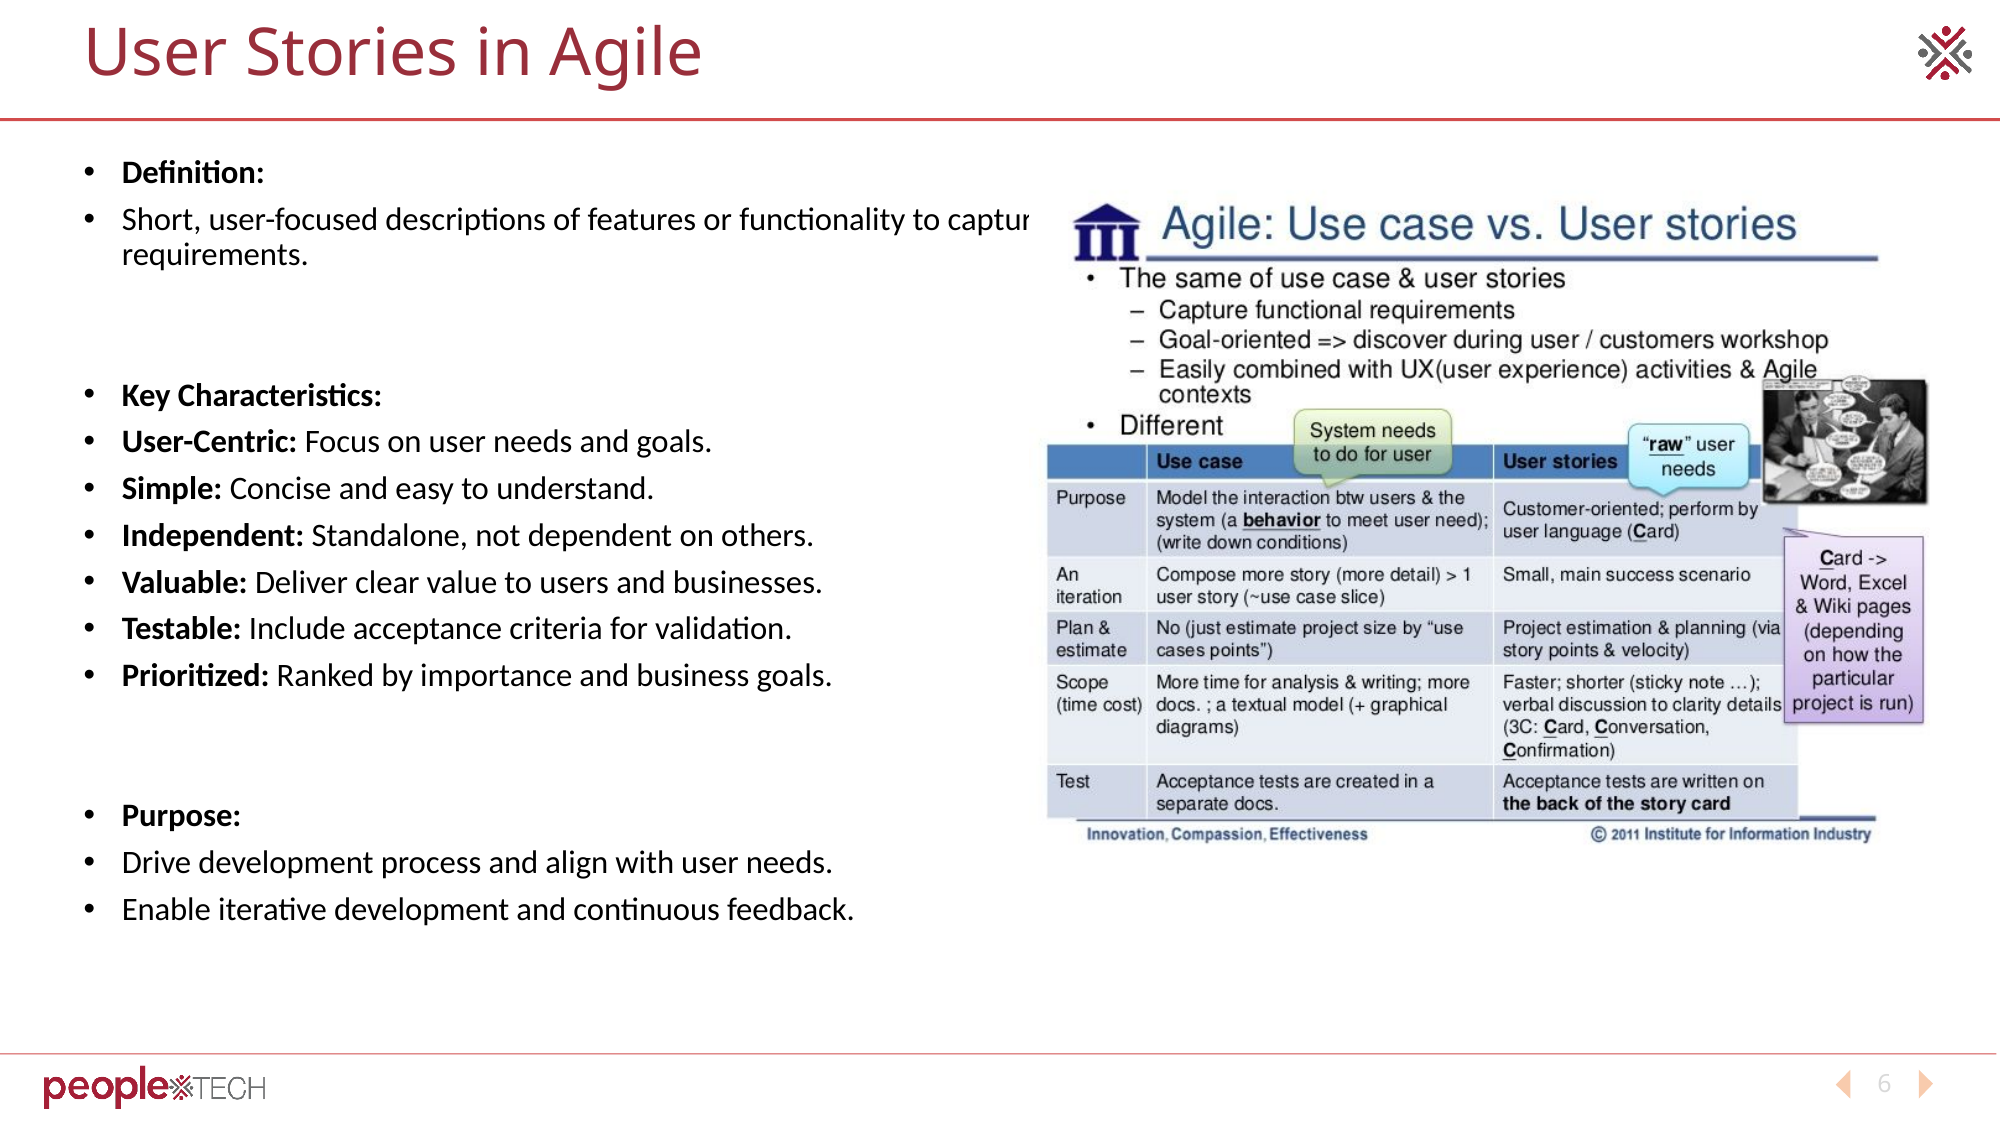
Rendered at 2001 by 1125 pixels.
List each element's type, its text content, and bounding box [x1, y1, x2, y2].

picture [1029, 171, 1930, 847]
picture [31, 1059, 275, 1115]
list Definition: Short, user-focused descriptions of features or functionality to capture requirements. Key Characteristics: User-Centric: Focus on user needs and goals. Simple: Concise and easy to understand. Independent: Standalone, not dependent on others. Valuable: Deliver clear value to users and businesses. Testable: Include acceptance criteria for validation. Prioritized: Ranked by importance and business goals. Purpose: Drive development process and align with user needs. Enable iterative development and continuous feedback. [68, 148, 1065, 937]
title User Stories in Agile [68, 10, 1896, 98]
picture [1918, 26, 1972, 80]
